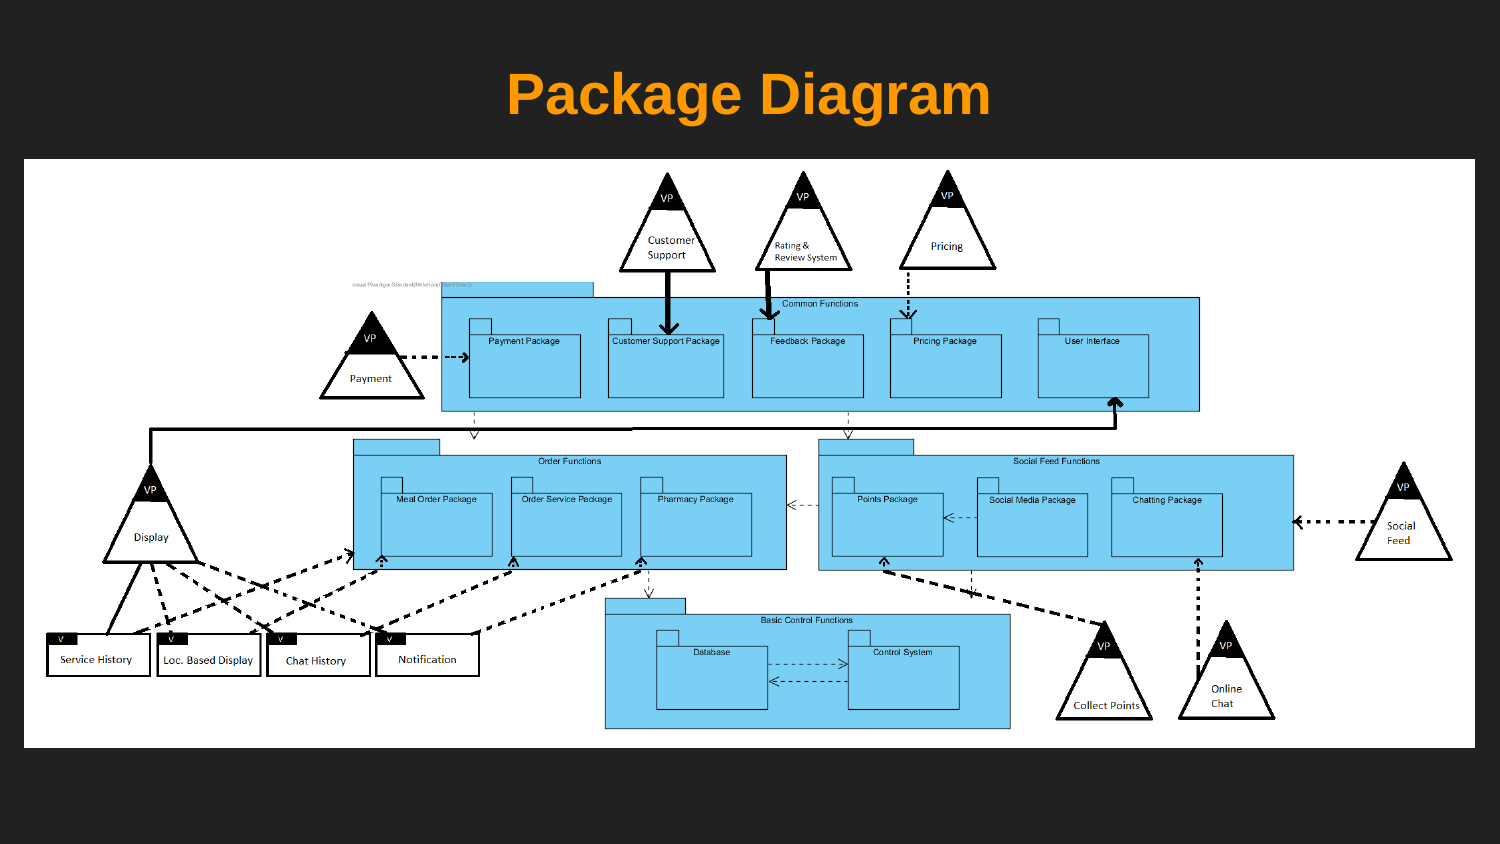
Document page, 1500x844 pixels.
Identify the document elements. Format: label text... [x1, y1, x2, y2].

picture [24, 159, 1476, 748]
title Package Diagram [51, 40, 1449, 135]
